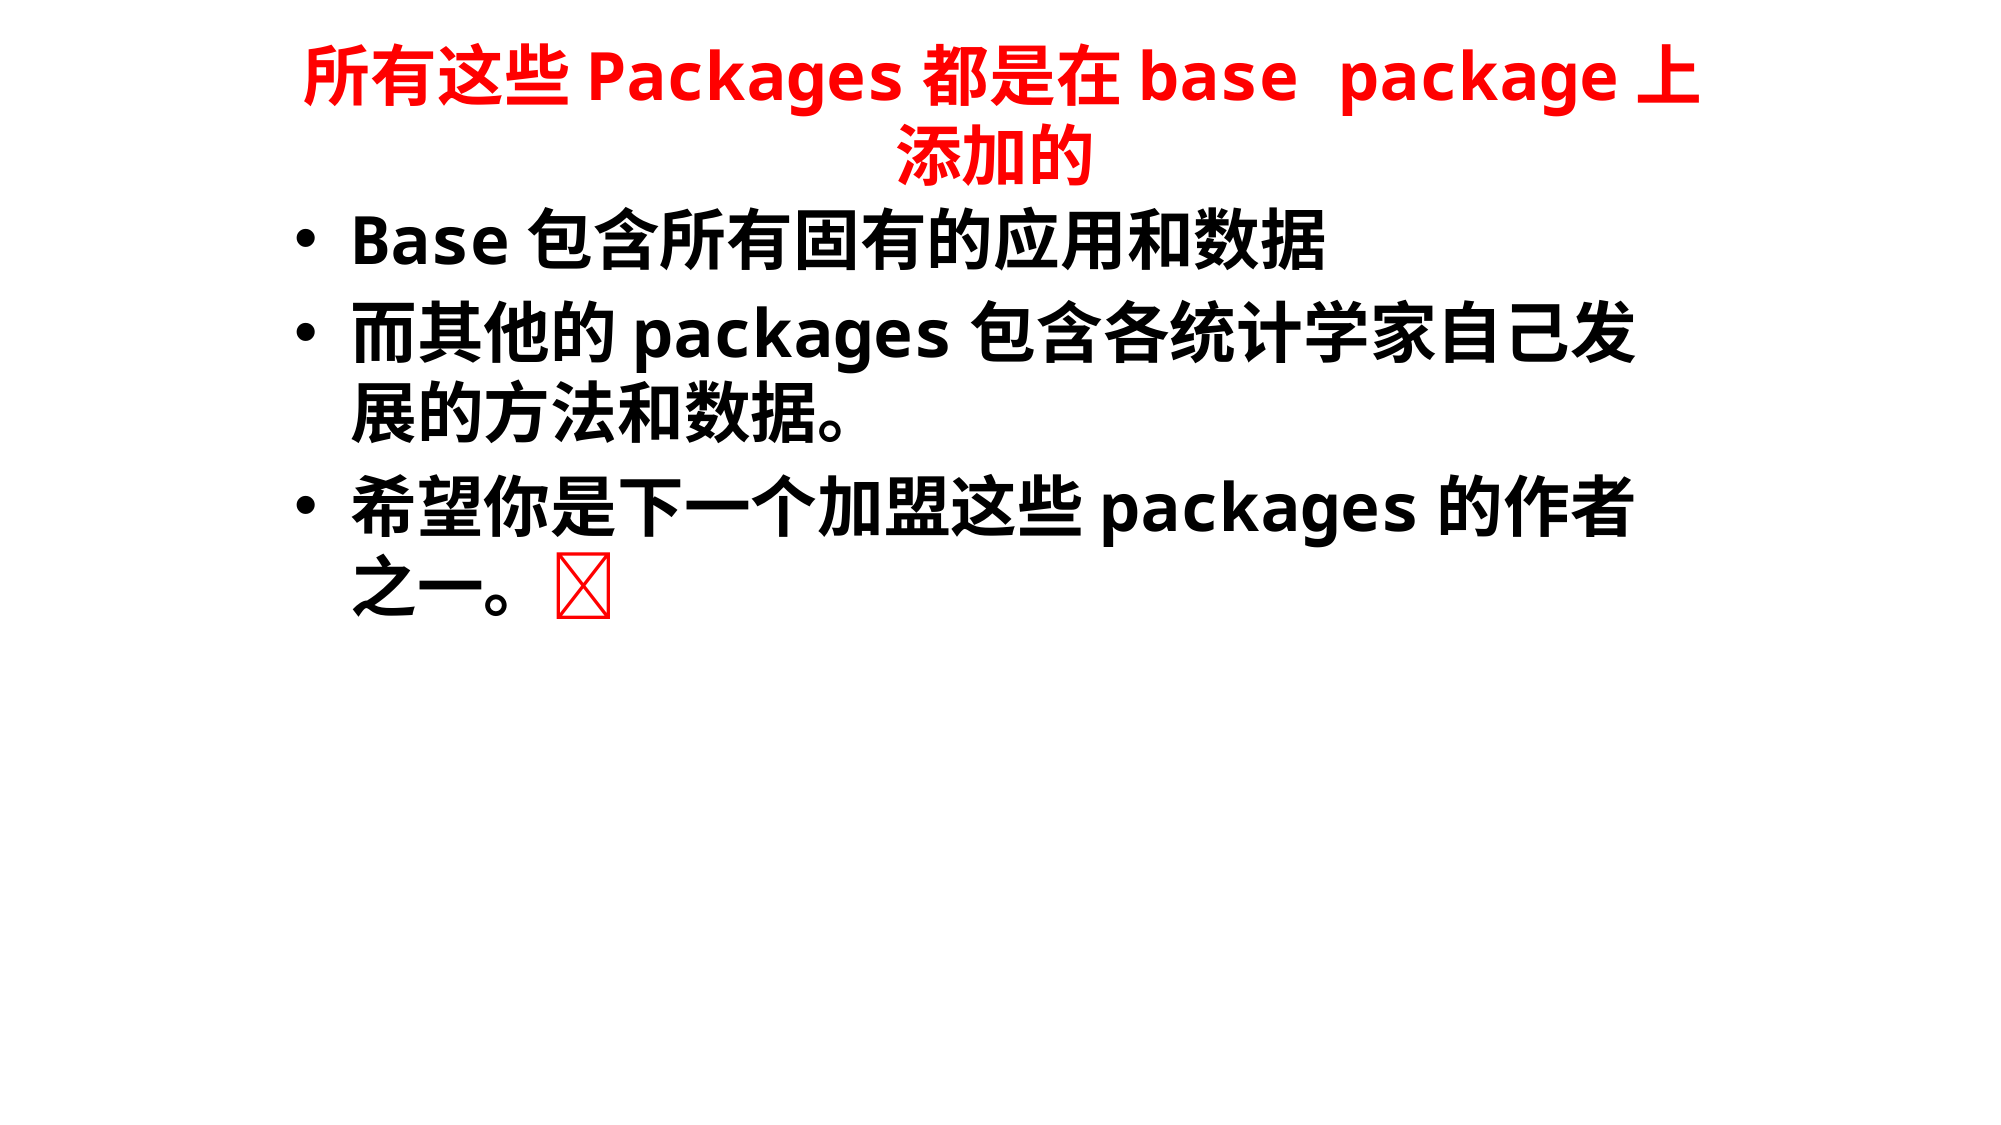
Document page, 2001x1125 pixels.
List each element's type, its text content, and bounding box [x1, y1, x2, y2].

title 所有这些Packages都是在base package上添加的 [279, 42, 1727, 185]
list Base包含所有固有的应用和数据 而其他的packages包含各统计学家自己发展的方法和数据。 希望你是下一个加盟这些packages的作者之一。 [279, 190, 1698, 634]
